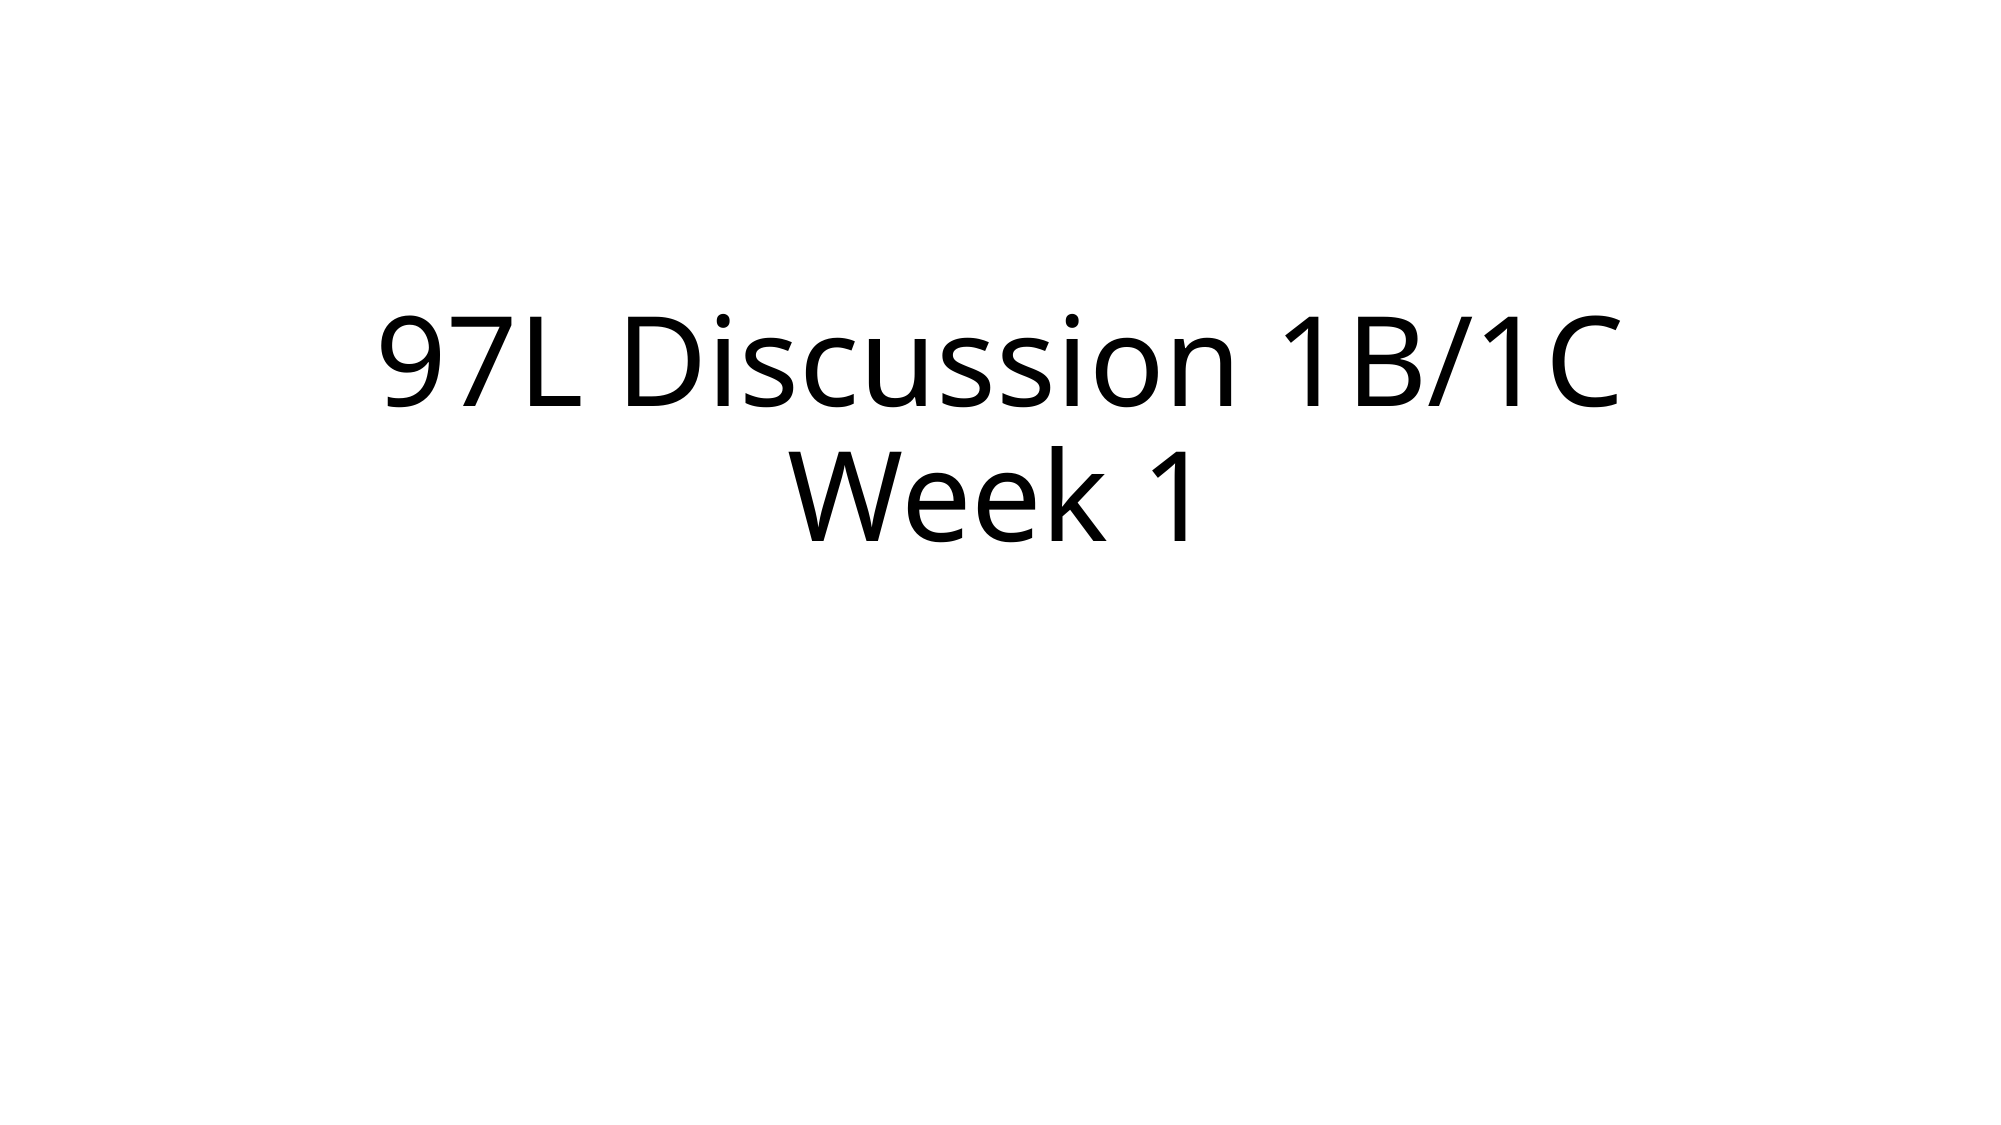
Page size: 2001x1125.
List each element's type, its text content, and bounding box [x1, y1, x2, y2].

title 97L Discussion 1B/1C Week 1 [249, 184, 1750, 576]
